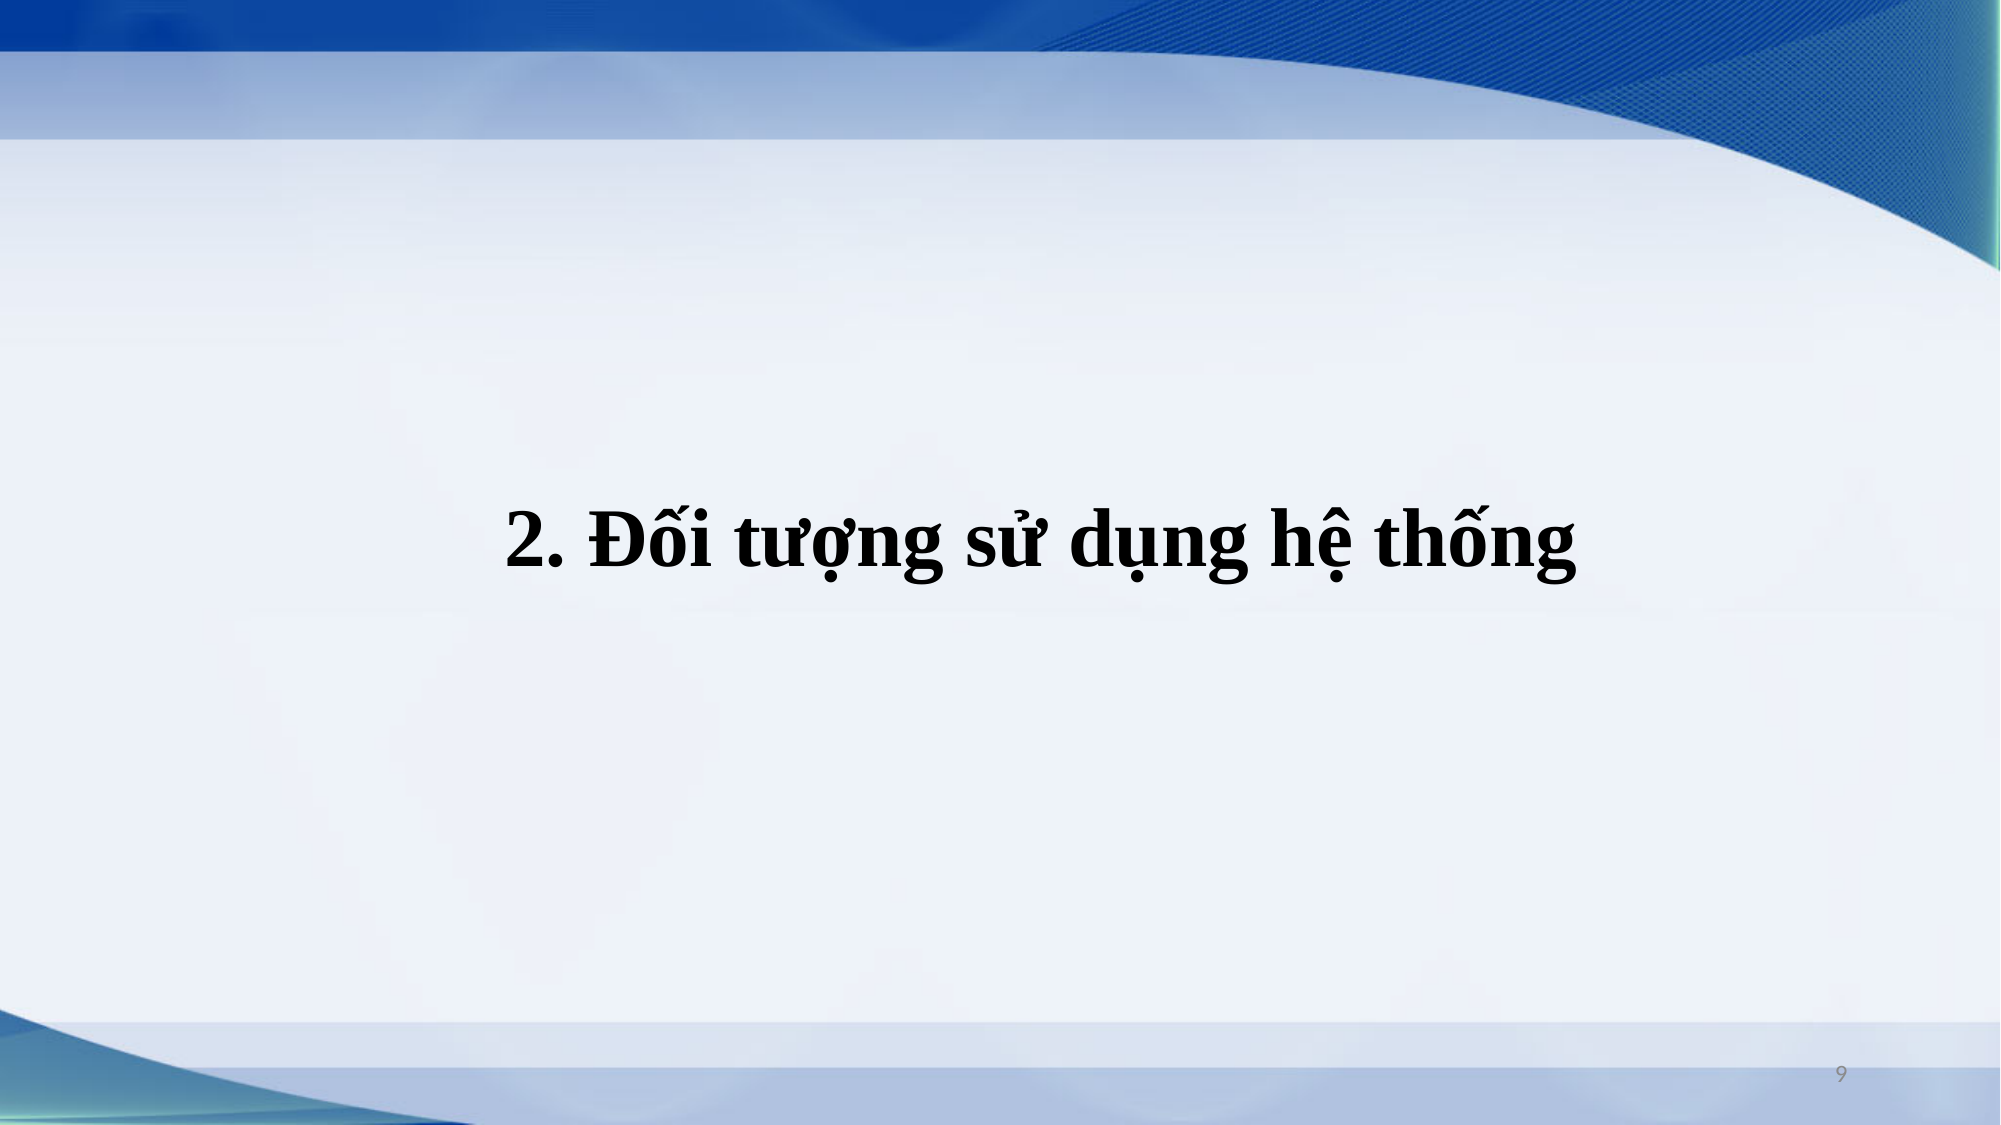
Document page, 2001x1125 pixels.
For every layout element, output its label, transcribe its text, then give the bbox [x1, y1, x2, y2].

text_box 2. Đối tượng sử dụng hệ thống [489, 475, 1593, 591]
slide_number 9 [1412, 1042, 1863, 1103]
picture [0, 0, 2001, 1125]
